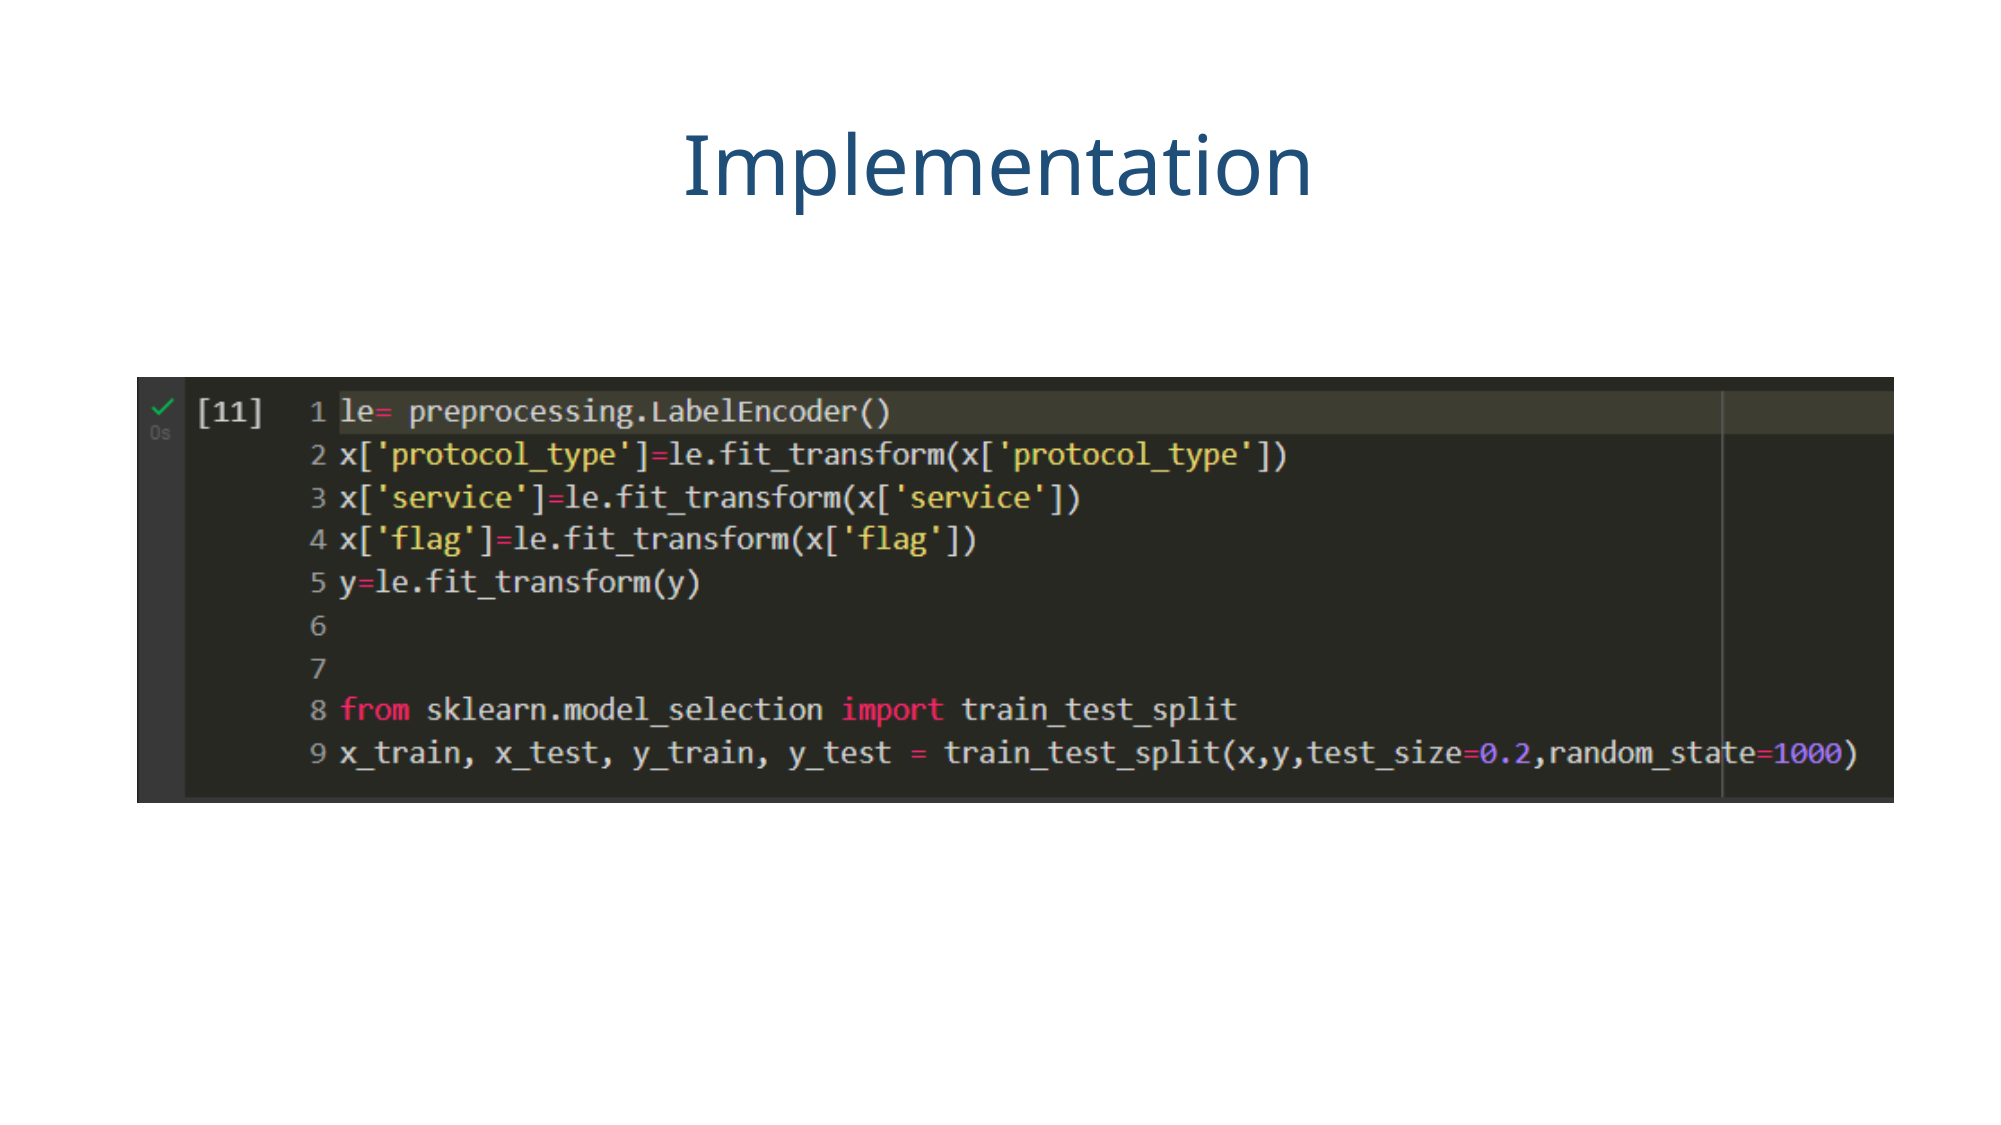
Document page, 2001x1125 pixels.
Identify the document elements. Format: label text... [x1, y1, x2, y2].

picture [137, 377, 1894, 803]
title Implementation [137, 59, 1863, 278]
